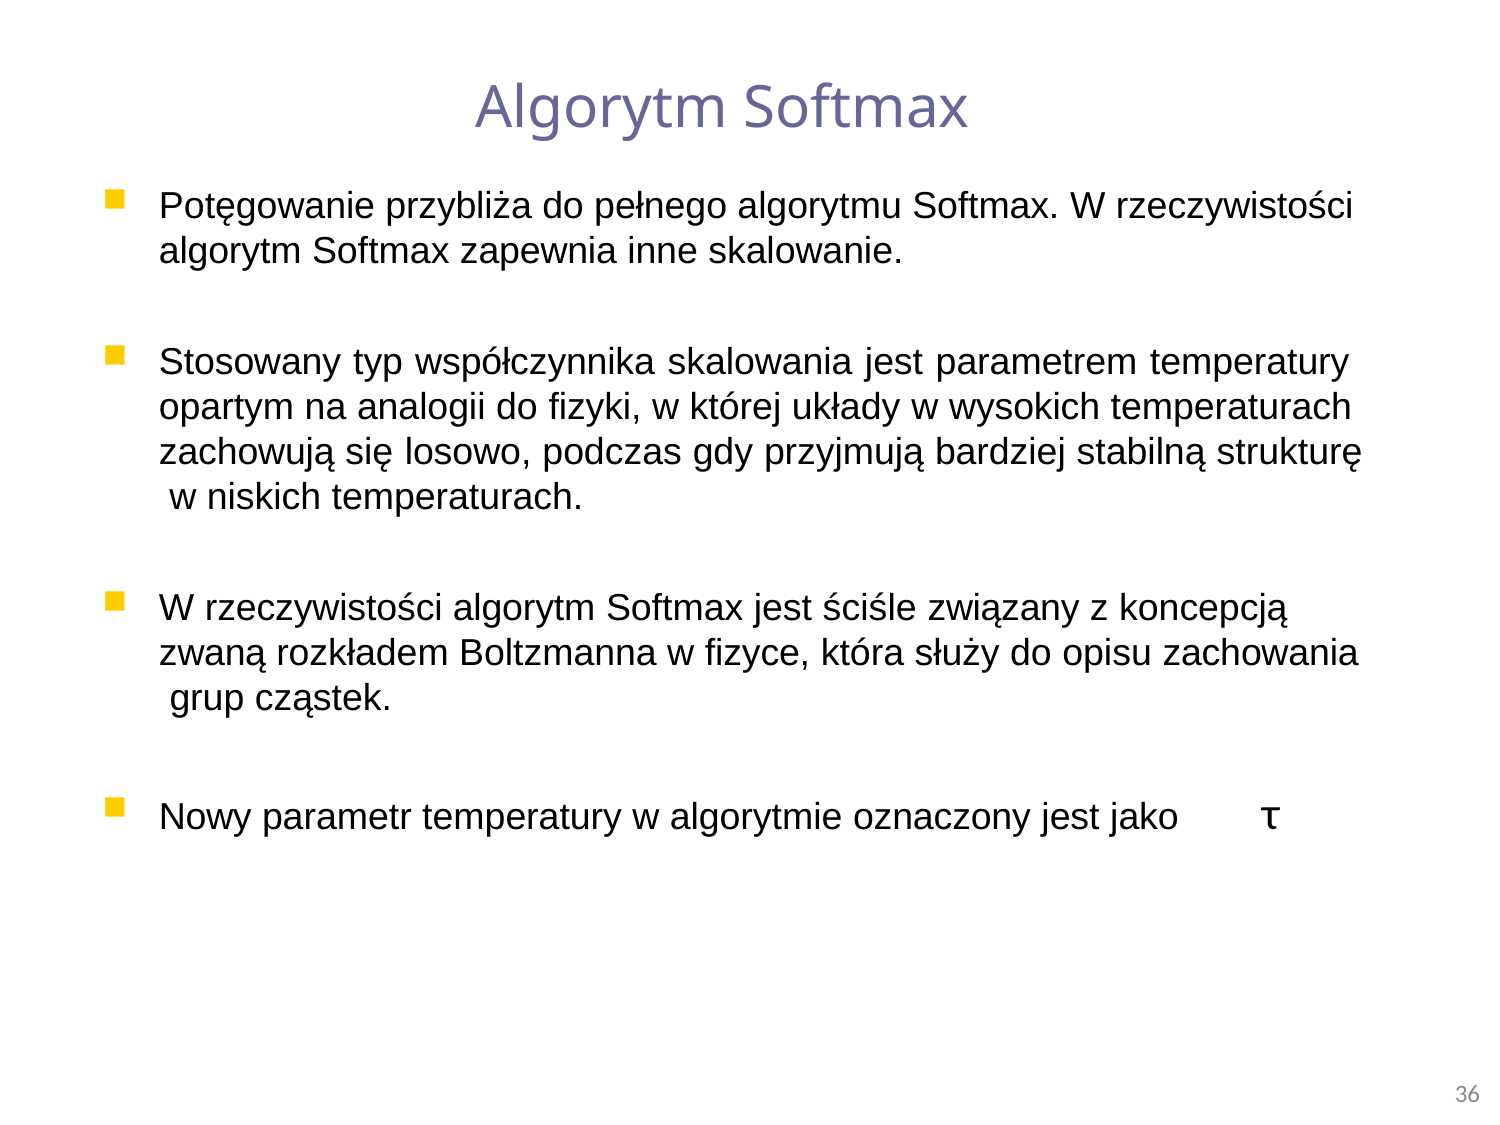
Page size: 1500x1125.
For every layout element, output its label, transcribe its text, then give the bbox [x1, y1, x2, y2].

text_box Potęgowanie przybliża do pełnego algorytmu Softmax. W rzeczywistości algorytm Softmax zapewnia inne skalowanie. Stosowany typ współczynnika skalowania jest parametrem temperatury opartym na analogii do fizyki, w której układy w wysokich temperaturach zachowują się losowo, podczas gdy przyjmują bardziej stabilną strukturę w niskich temperaturach. W rzeczywistości algorytm Softmax jest ściśle związany z koncepcją zwaną rozkładem Boltzmanna w fizyce, która służy do opisu zachowania grup cząstek. Nowy parametr temperatury w algorytmie oznaczony jest jako τ [100, 179, 1365, 839]
title Algorytm Softmax [447, 66, 1052, 179]
slide_number 36 [1448, 1077, 1487, 1125]
